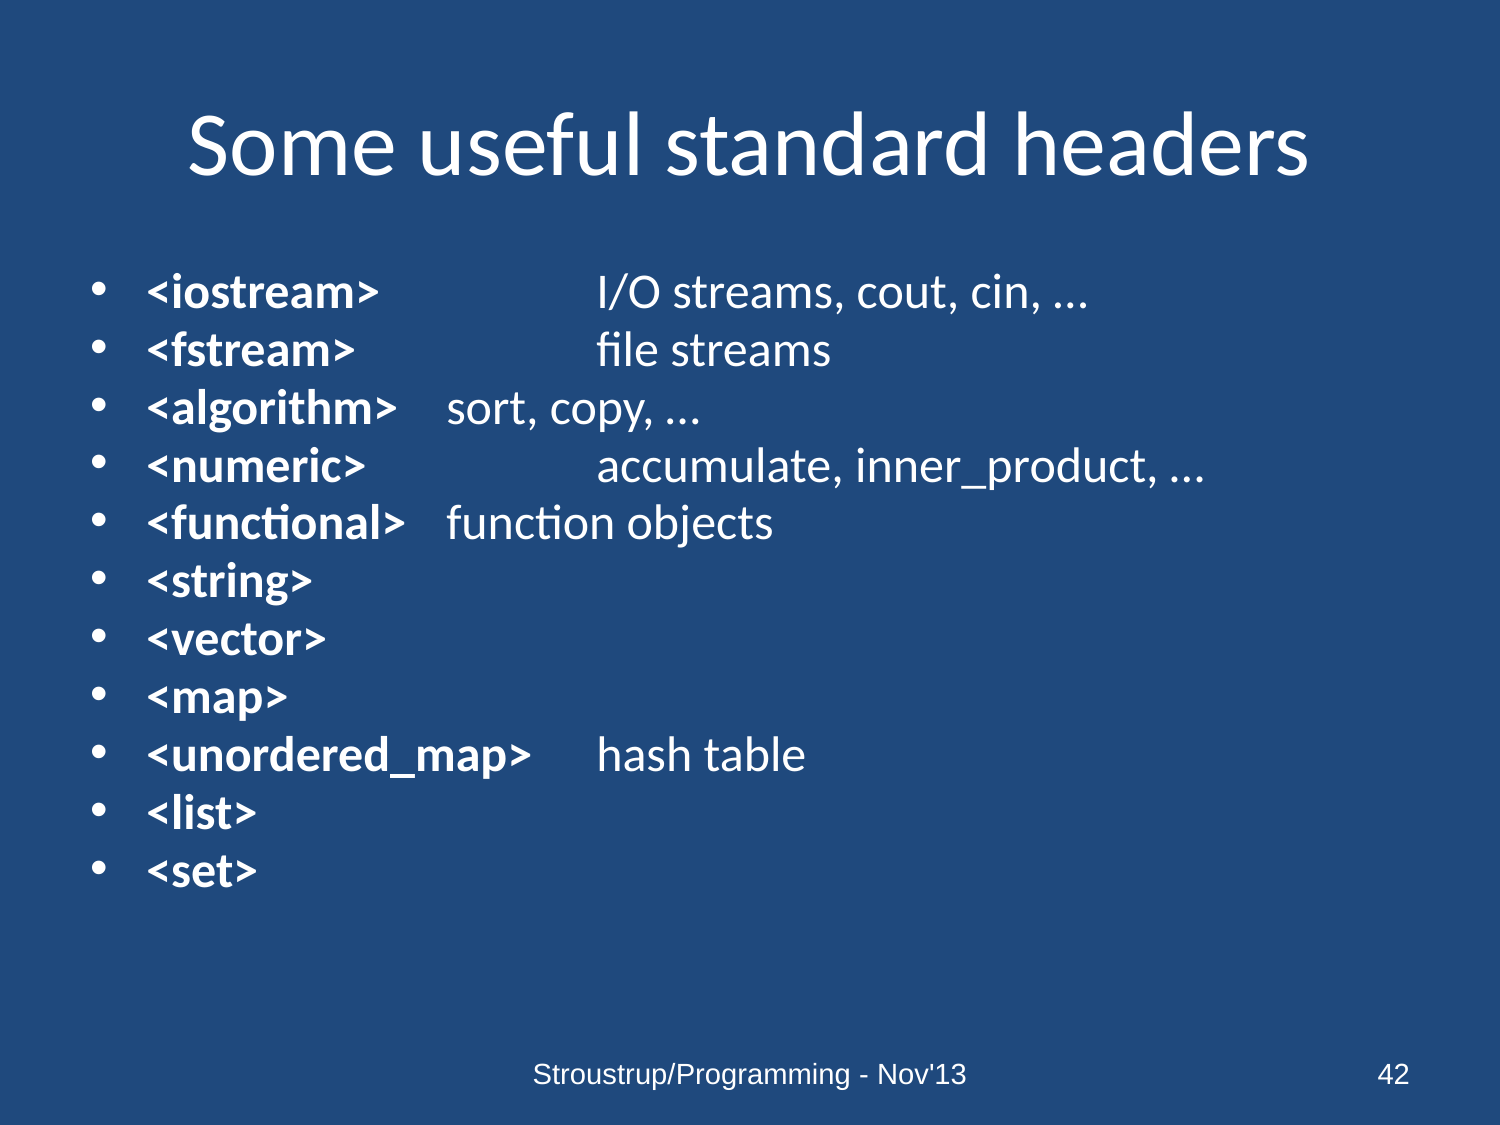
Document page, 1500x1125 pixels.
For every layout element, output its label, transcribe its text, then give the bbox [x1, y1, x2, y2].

slide_number 42 [1074, 1042, 1425, 1103]
list <iostream> I/O streams, cout, cin, … <fstream> file streams <algorithm> sort, copy, … <numeric> accumulate, inner_product, … <functional> function objects <string> <vector> <map> <unordered_map> hash table <list> <set> [75, 262, 1425, 1005]
footer Stroustrup/Programming - Nov'13 [512, 1042, 988, 1103]
title Some useful standard headers [75, 45, 1425, 233]
